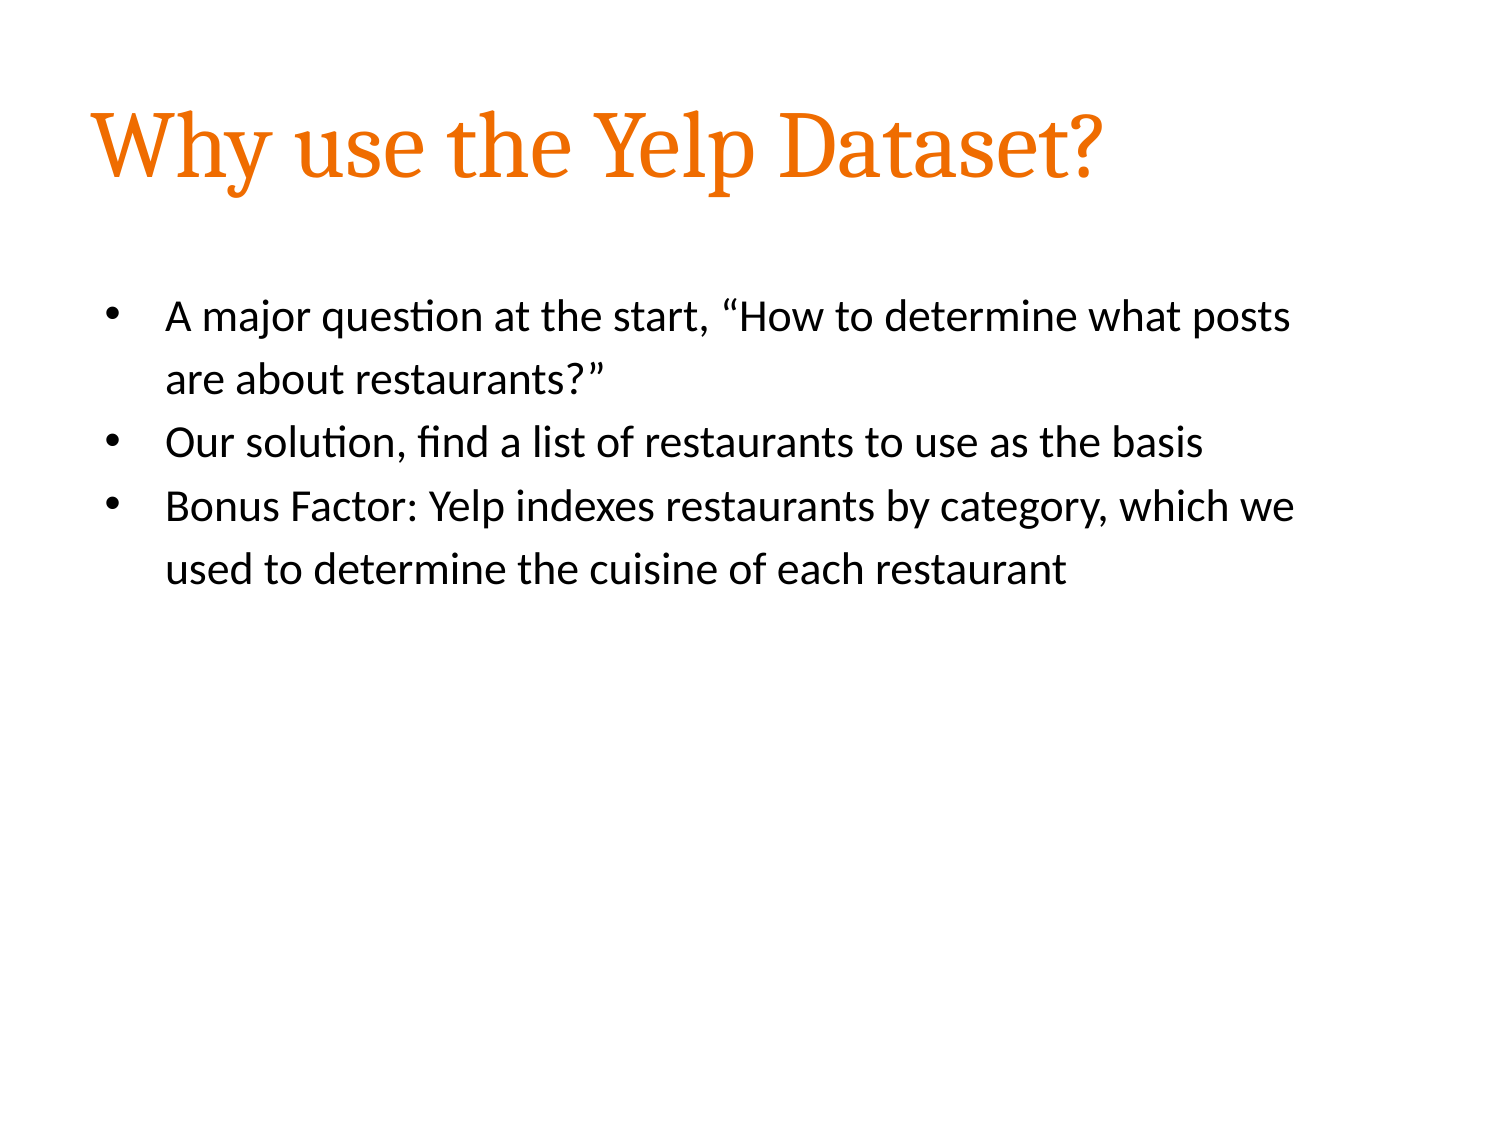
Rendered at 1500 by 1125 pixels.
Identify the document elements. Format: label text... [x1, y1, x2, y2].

title Why use the Yelp Dataset? [75, 45, 1325, 233]
list A major question at the start, “How to determine what posts are about restaurants?” Our solution, find a list of restaurants to use as the basis Bonus Factor: Yelp indexes restaurants by category, which we used to determine the cuisine of each restaurant [75, 262, 1325, 1050]
